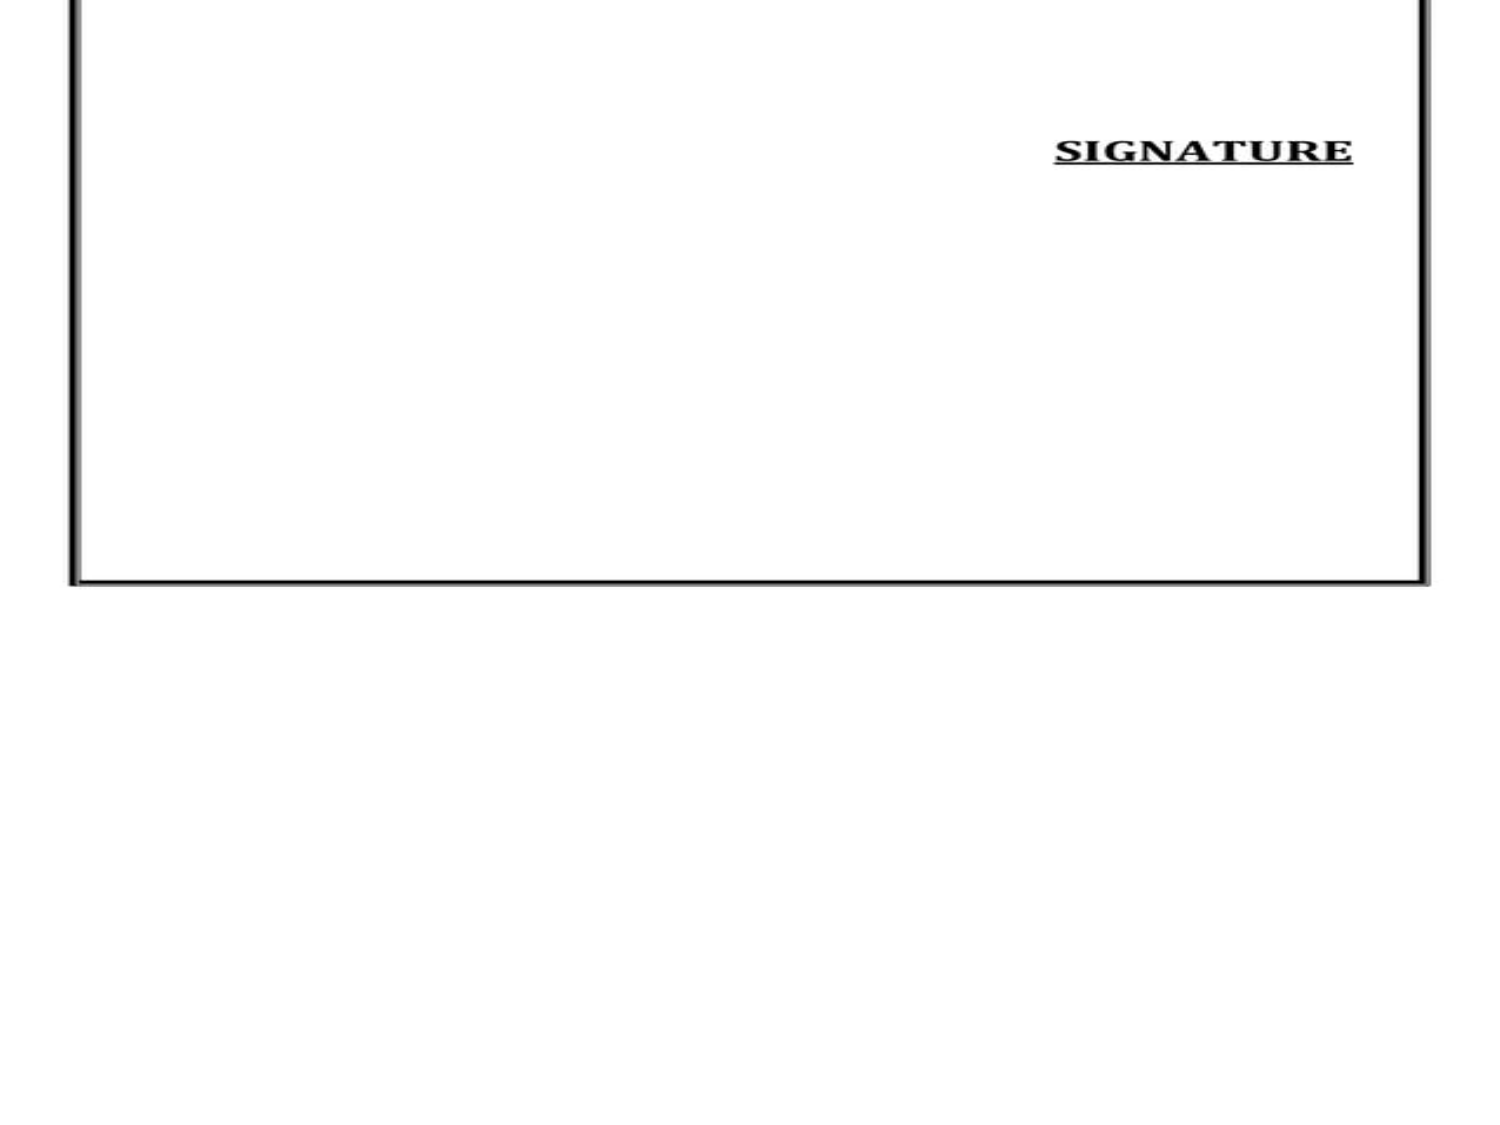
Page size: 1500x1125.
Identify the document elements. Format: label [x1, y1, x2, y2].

picture [0, 0, 1500, 628]
